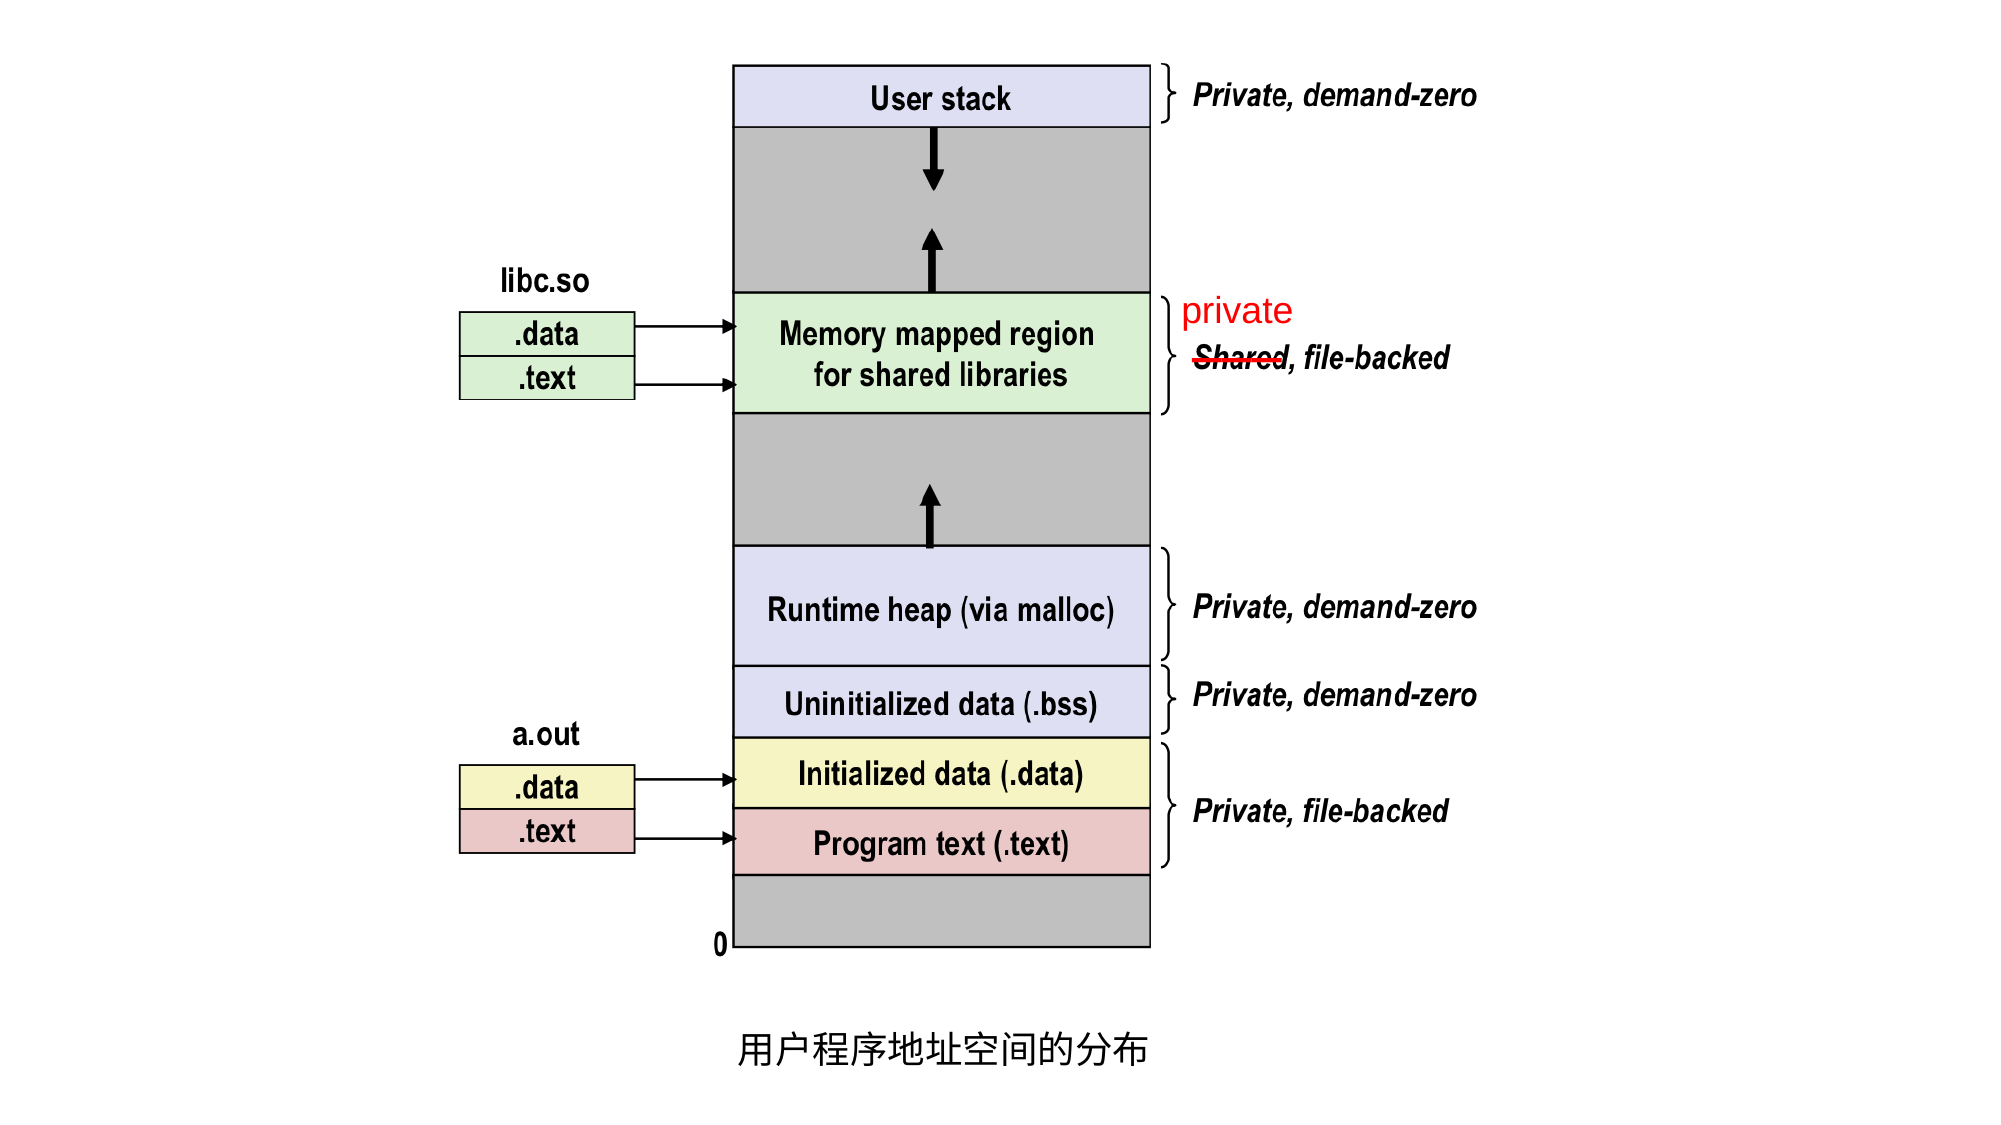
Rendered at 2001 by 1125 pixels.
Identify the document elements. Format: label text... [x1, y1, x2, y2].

text_box 用户程序地址空间的分布 [723, 1018, 1166, 1124]
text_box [446, 22, 1503, 988]
